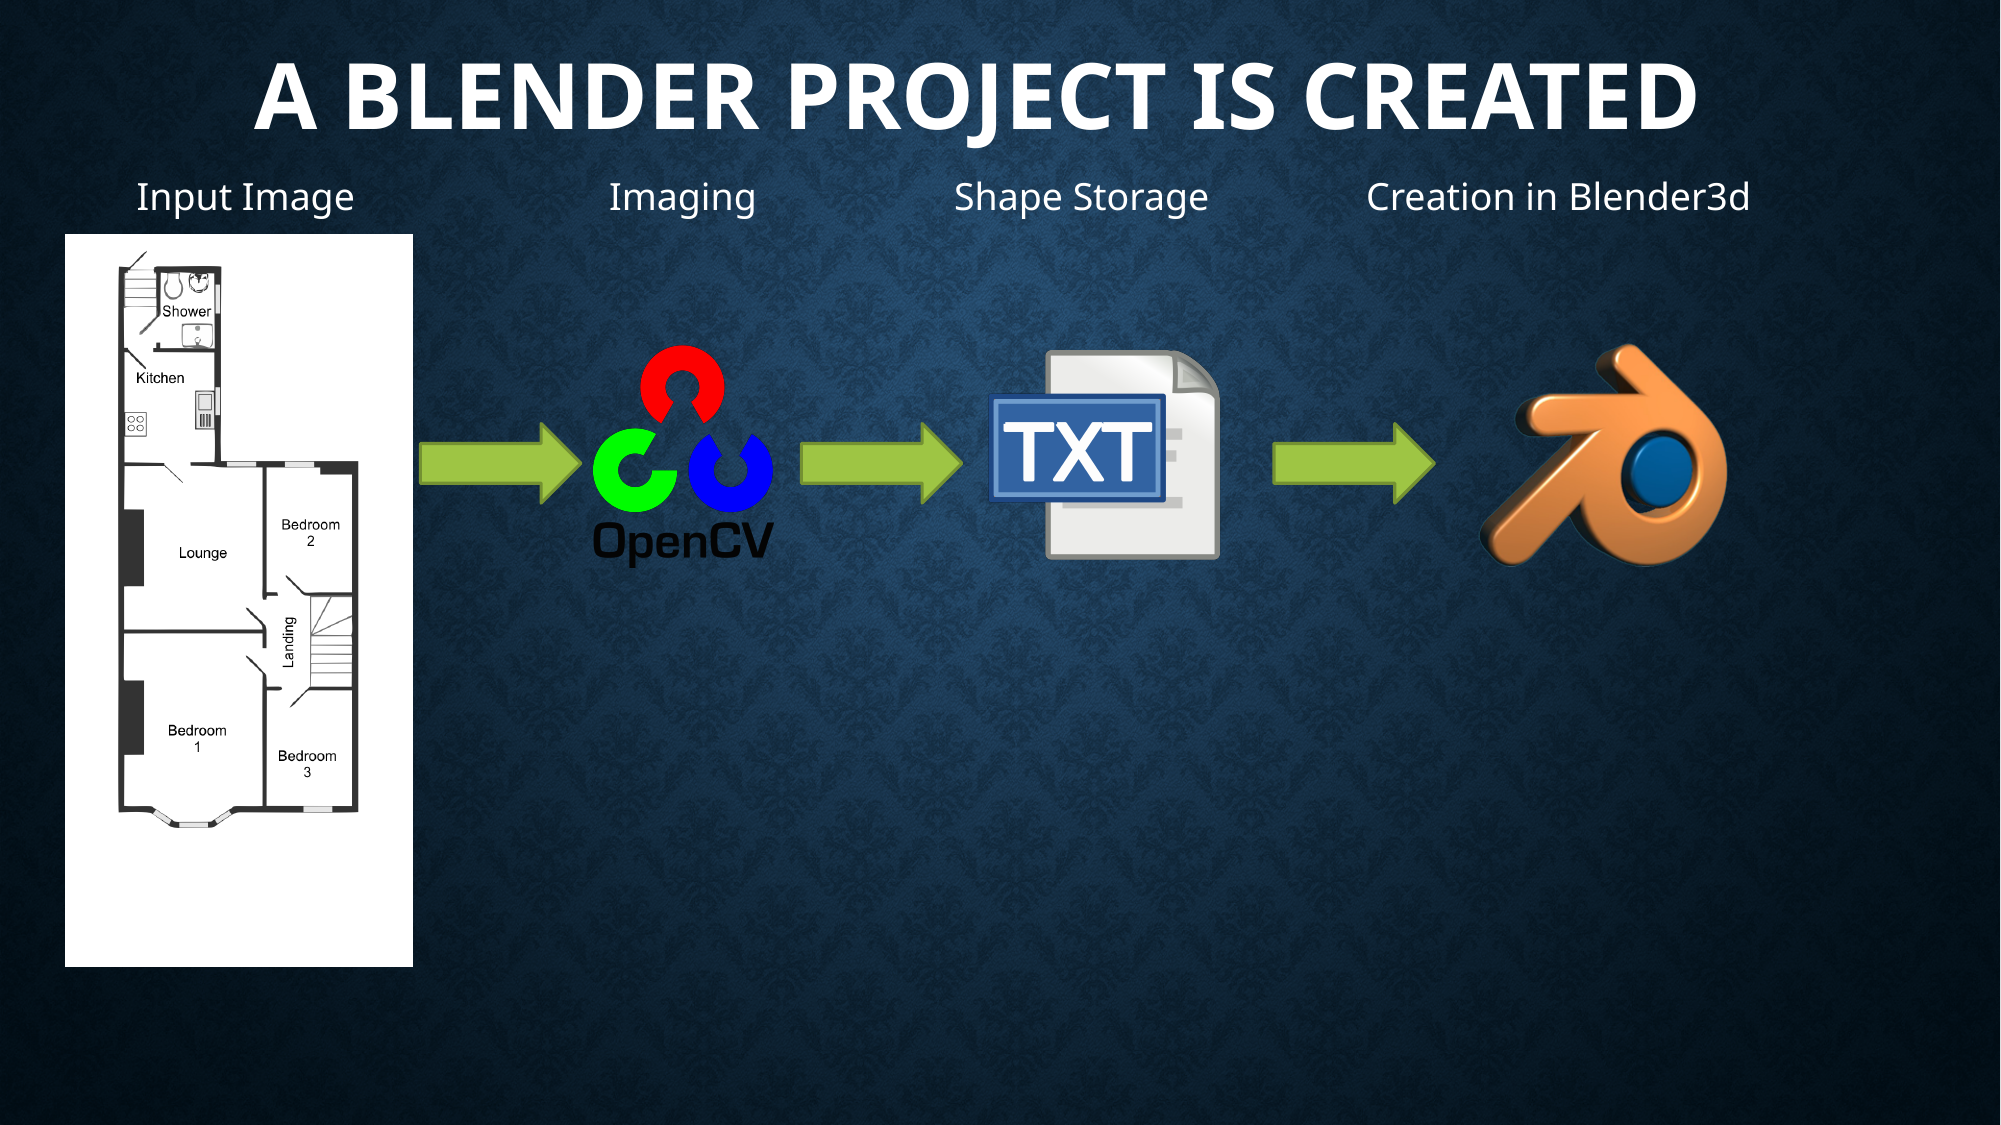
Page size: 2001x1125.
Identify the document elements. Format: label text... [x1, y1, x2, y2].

text_box Creation in Blender3d [1351, 165, 1767, 225]
picture [984, 344, 1225, 565]
picture [1474, 334, 1733, 593]
text_box [799, 422, 963, 505]
text_box [419, 422, 583, 505]
text_box Input Image [121, 165, 370, 225]
picture [591, 344, 774, 569]
text_box Imaging [594, 165, 772, 225]
text_box [1272, 422, 1436, 505]
text_box Shape Storage [939, 165, 1225, 225]
picture [64, 233, 413, 968]
title A Blender project is Created [0, 19, 1957, 157]
